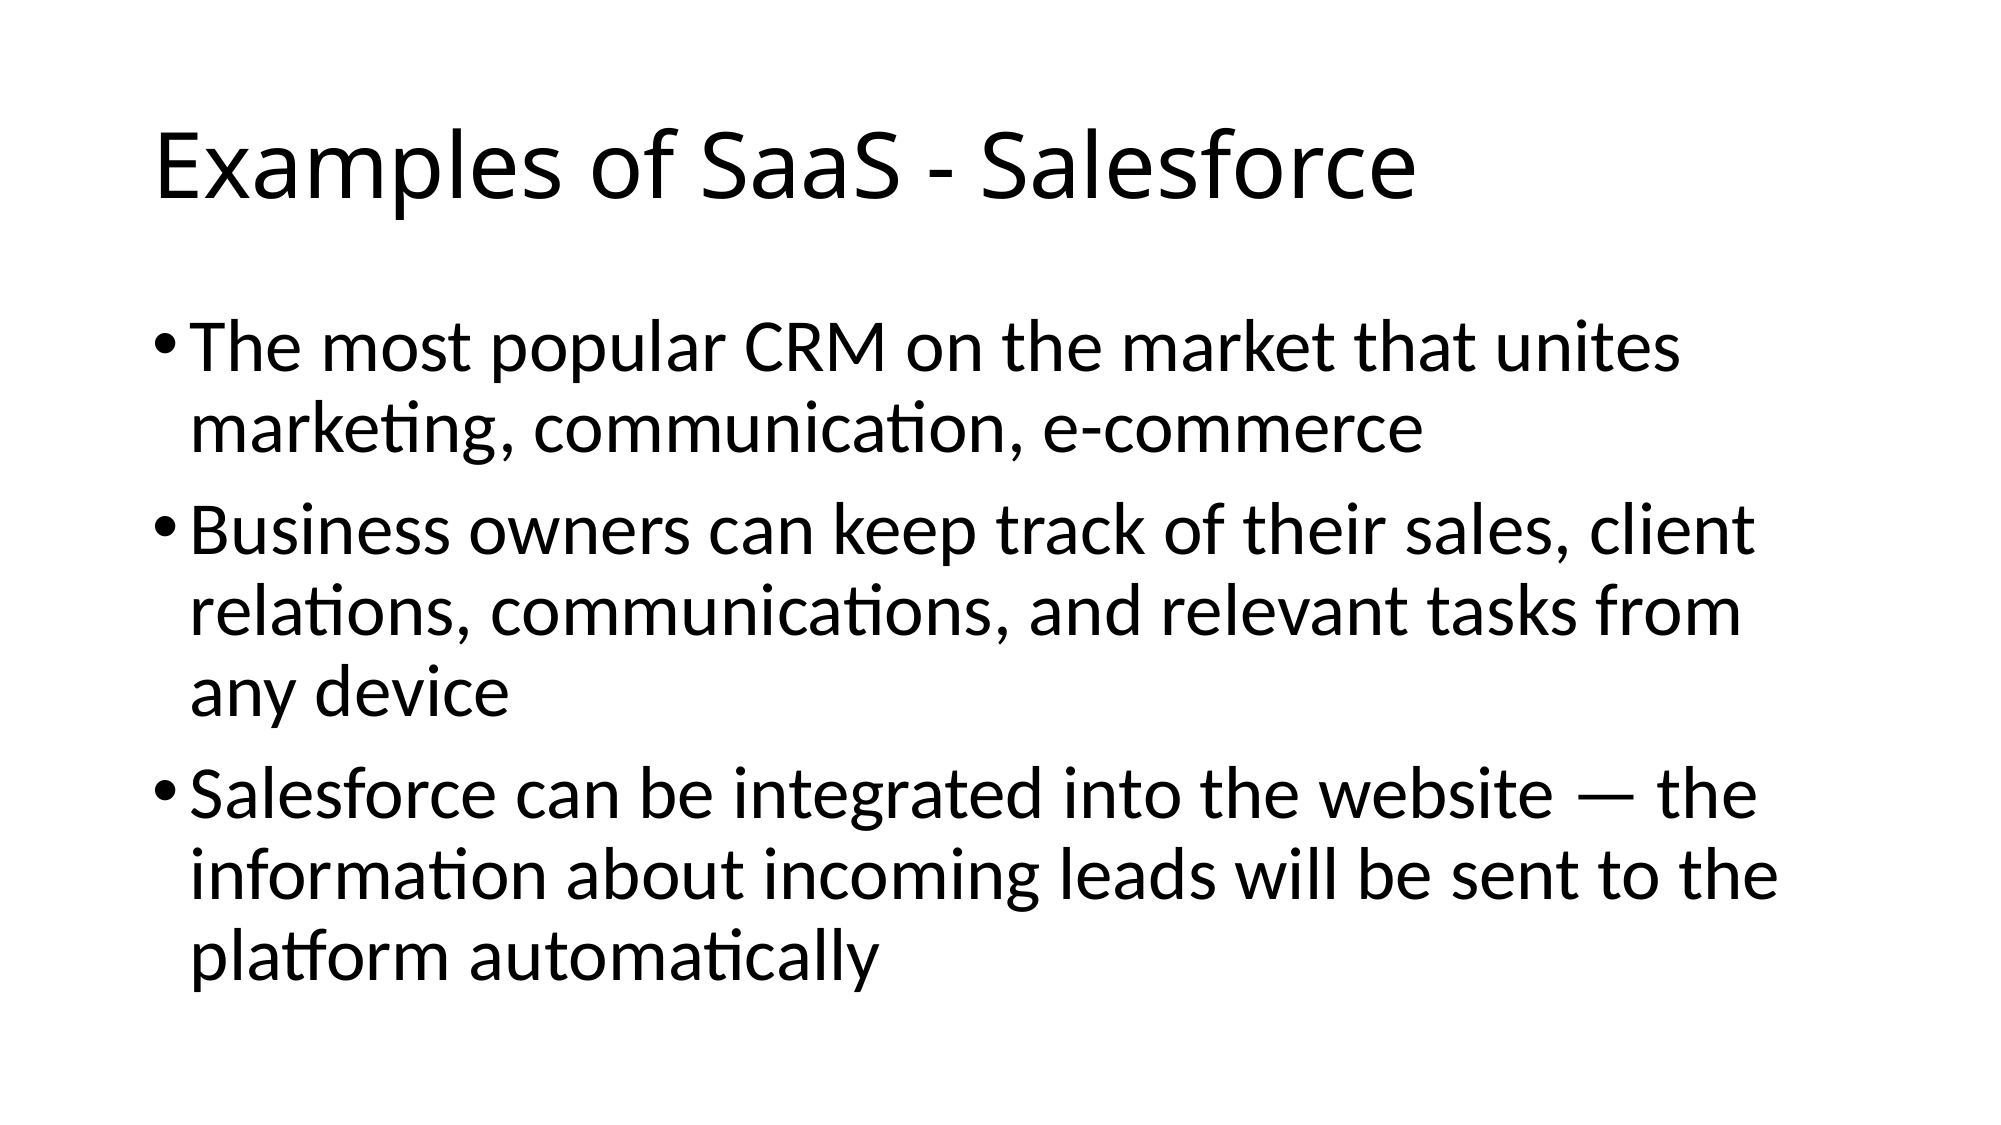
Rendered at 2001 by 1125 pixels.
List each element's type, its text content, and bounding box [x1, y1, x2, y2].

title Examples of SaaS - Salesforce [137, 59, 1863, 278]
list The most popular CRM on the market that unites marketing, communication, e-commerce Business owners can keep track of their sales, client relations, communications, and relevant tasks from any device Salesforce can be integrated into the website — the information about incoming leads will be sent to the platform automatically [137, 299, 1863, 1014]
